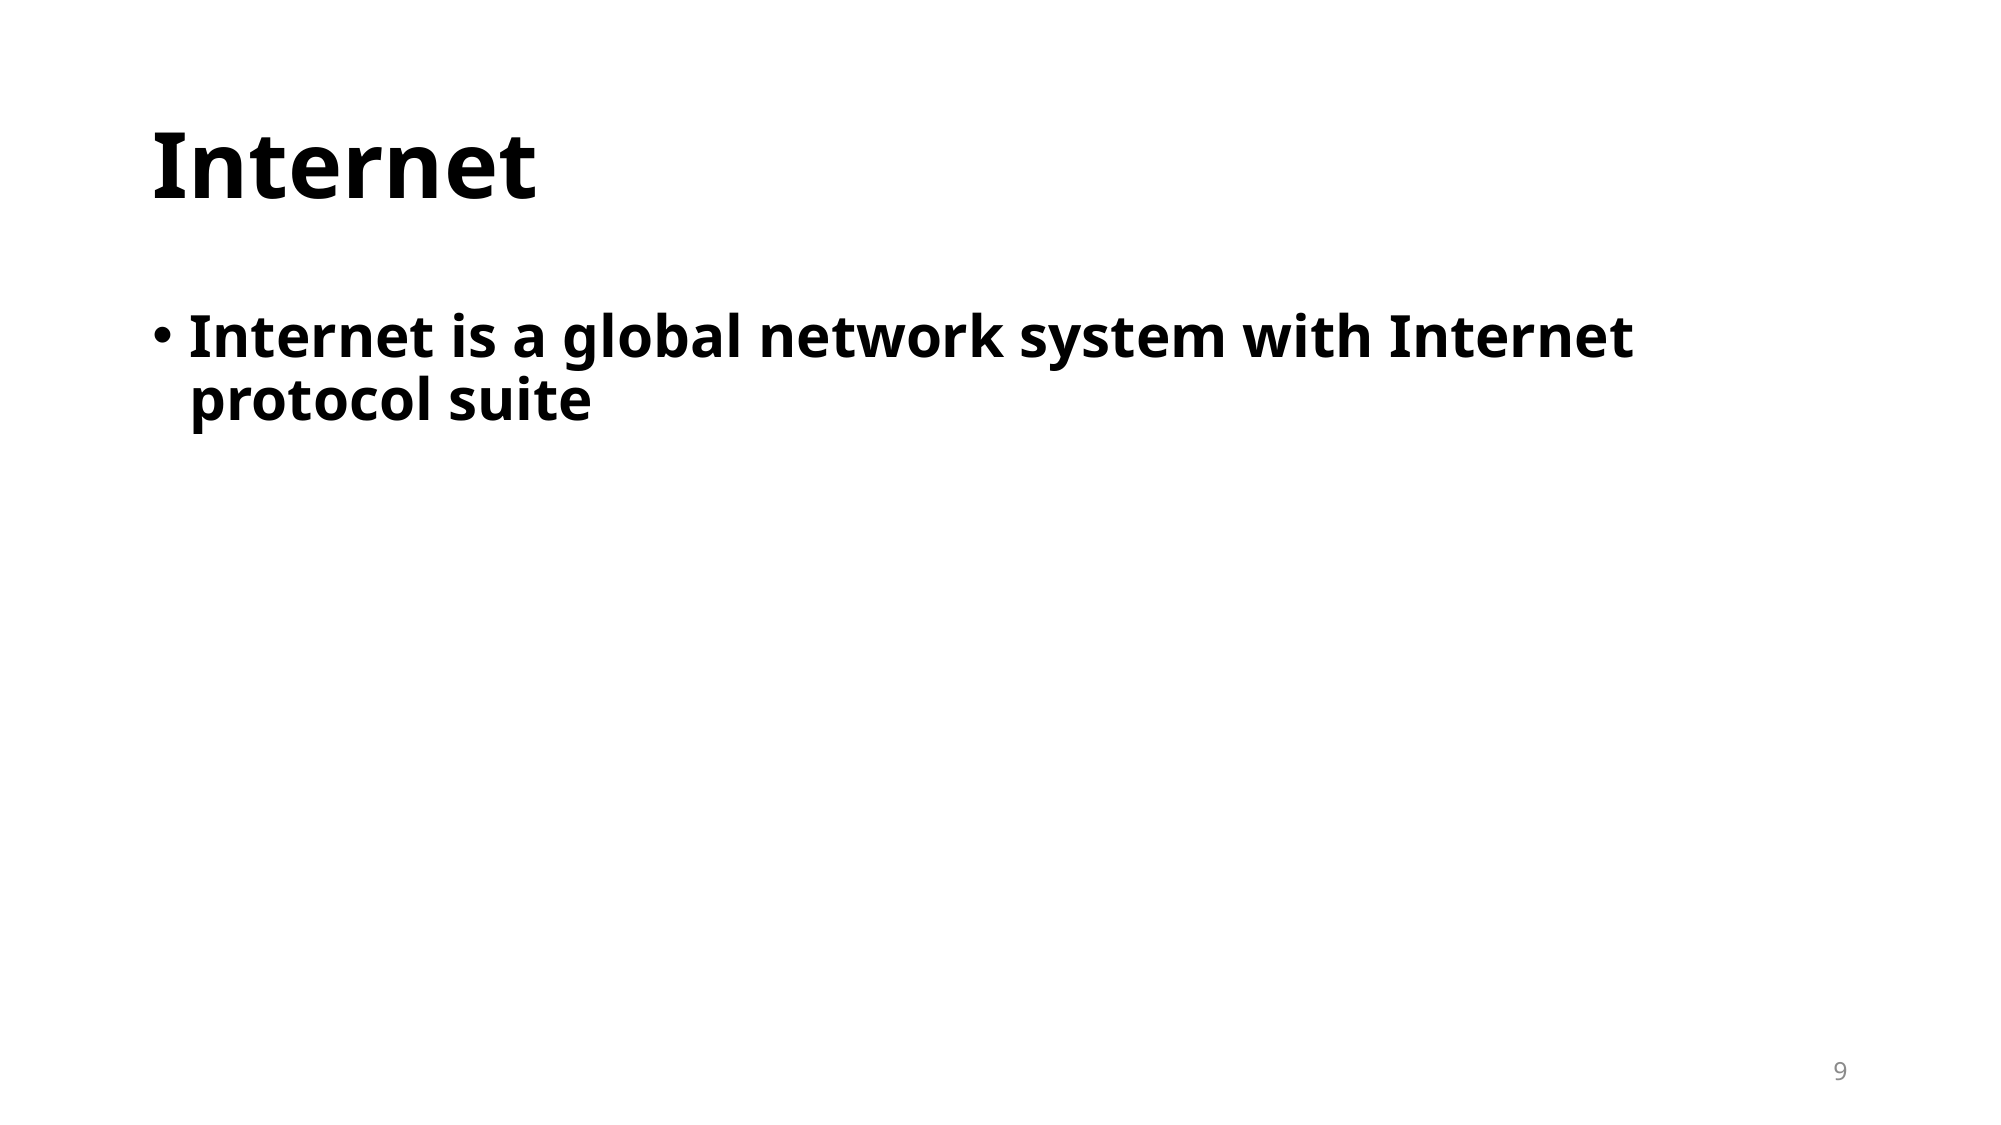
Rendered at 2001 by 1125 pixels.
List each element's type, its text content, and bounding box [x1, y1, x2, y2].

slide_number 9 [1412, 1042, 1863, 1103]
title Internet [137, 59, 1863, 278]
list Internet is a global network system with Internet protocol suite [137, 299, 1863, 1014]
